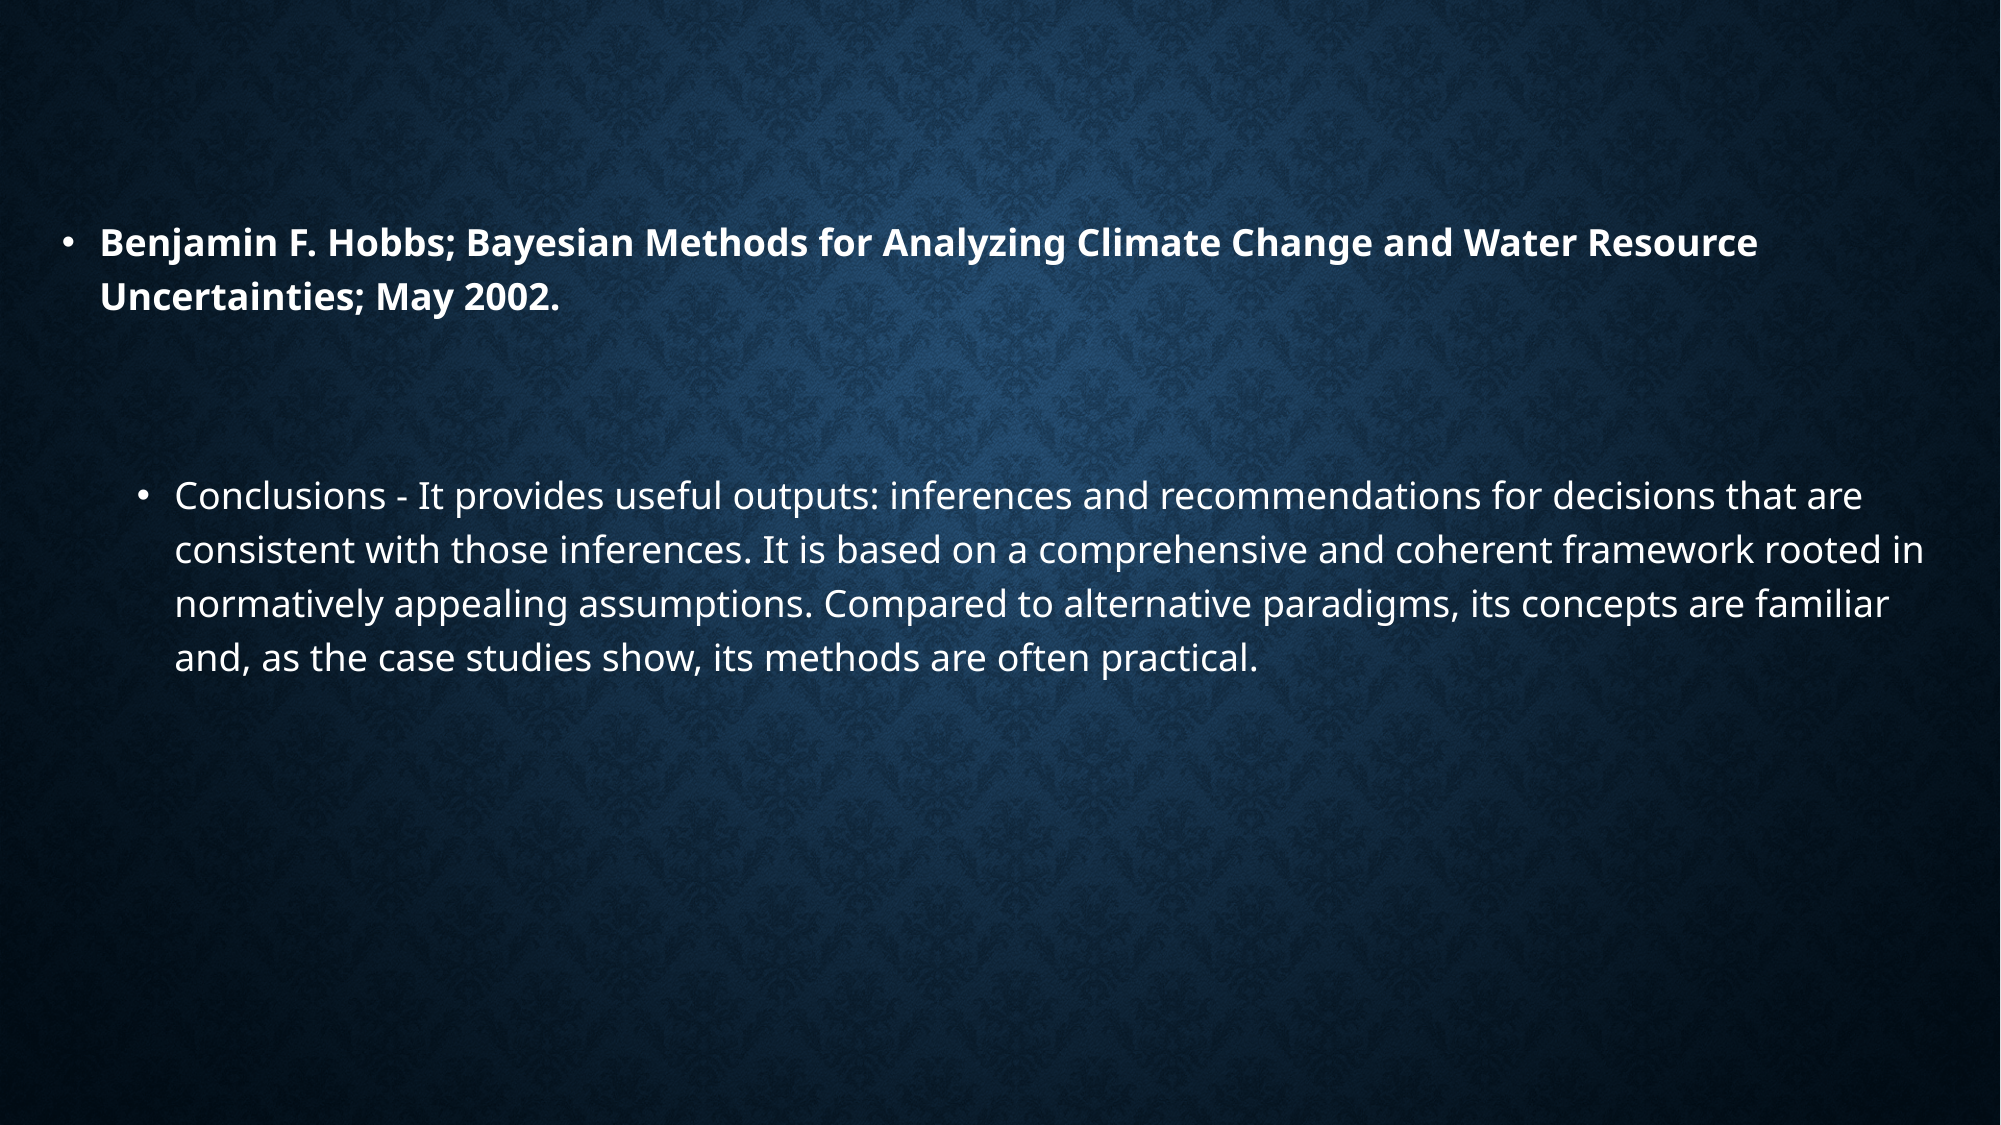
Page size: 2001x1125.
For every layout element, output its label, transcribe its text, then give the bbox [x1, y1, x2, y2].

picture [0, 0, 2001, 1125]
list Benjamin F. Hobbs; Bayesian Methods for Analyzing Climate Change and Water Resource Uncertainties; May 2002. Conclusions - It provides useful outputs: inferences and recommendations for decisions that are consistent with those inferences. It is based on a comprehensive and coherent framework rooted in normatively appealing assumptions. Compared to alternative paradigms, its concepts are familiar and, as the case studies show, its methods are often practical. [46, 202, 1963, 1106]
